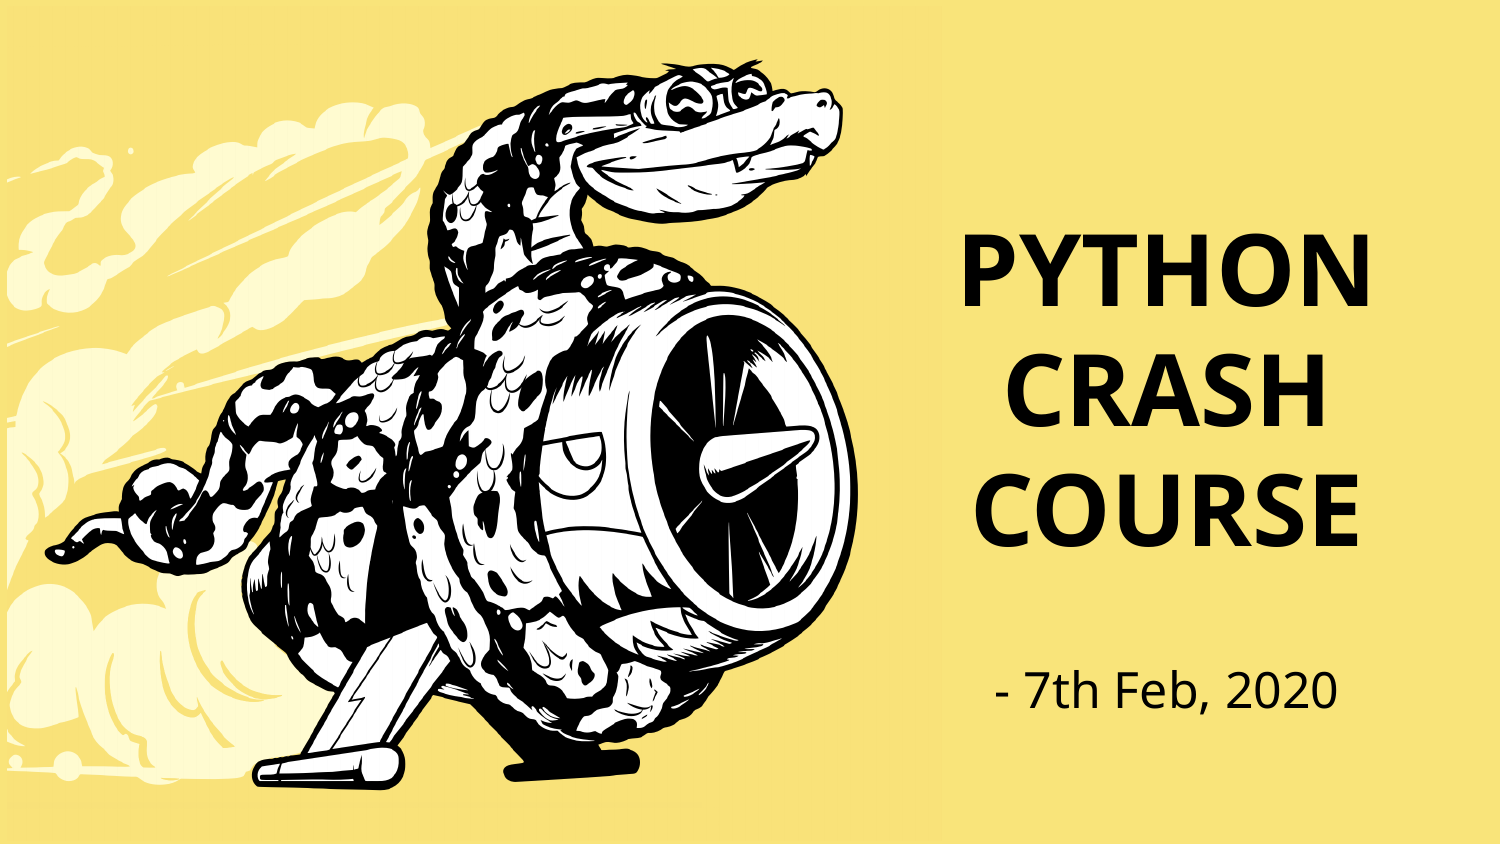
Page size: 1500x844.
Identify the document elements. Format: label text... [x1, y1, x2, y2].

subtitle - 7th Feb, 2020 [970, 634, 1365, 728]
picture [0, 6, 942, 841]
title PYTHON CRASH COURSE [947, 191, 1409, 584]
